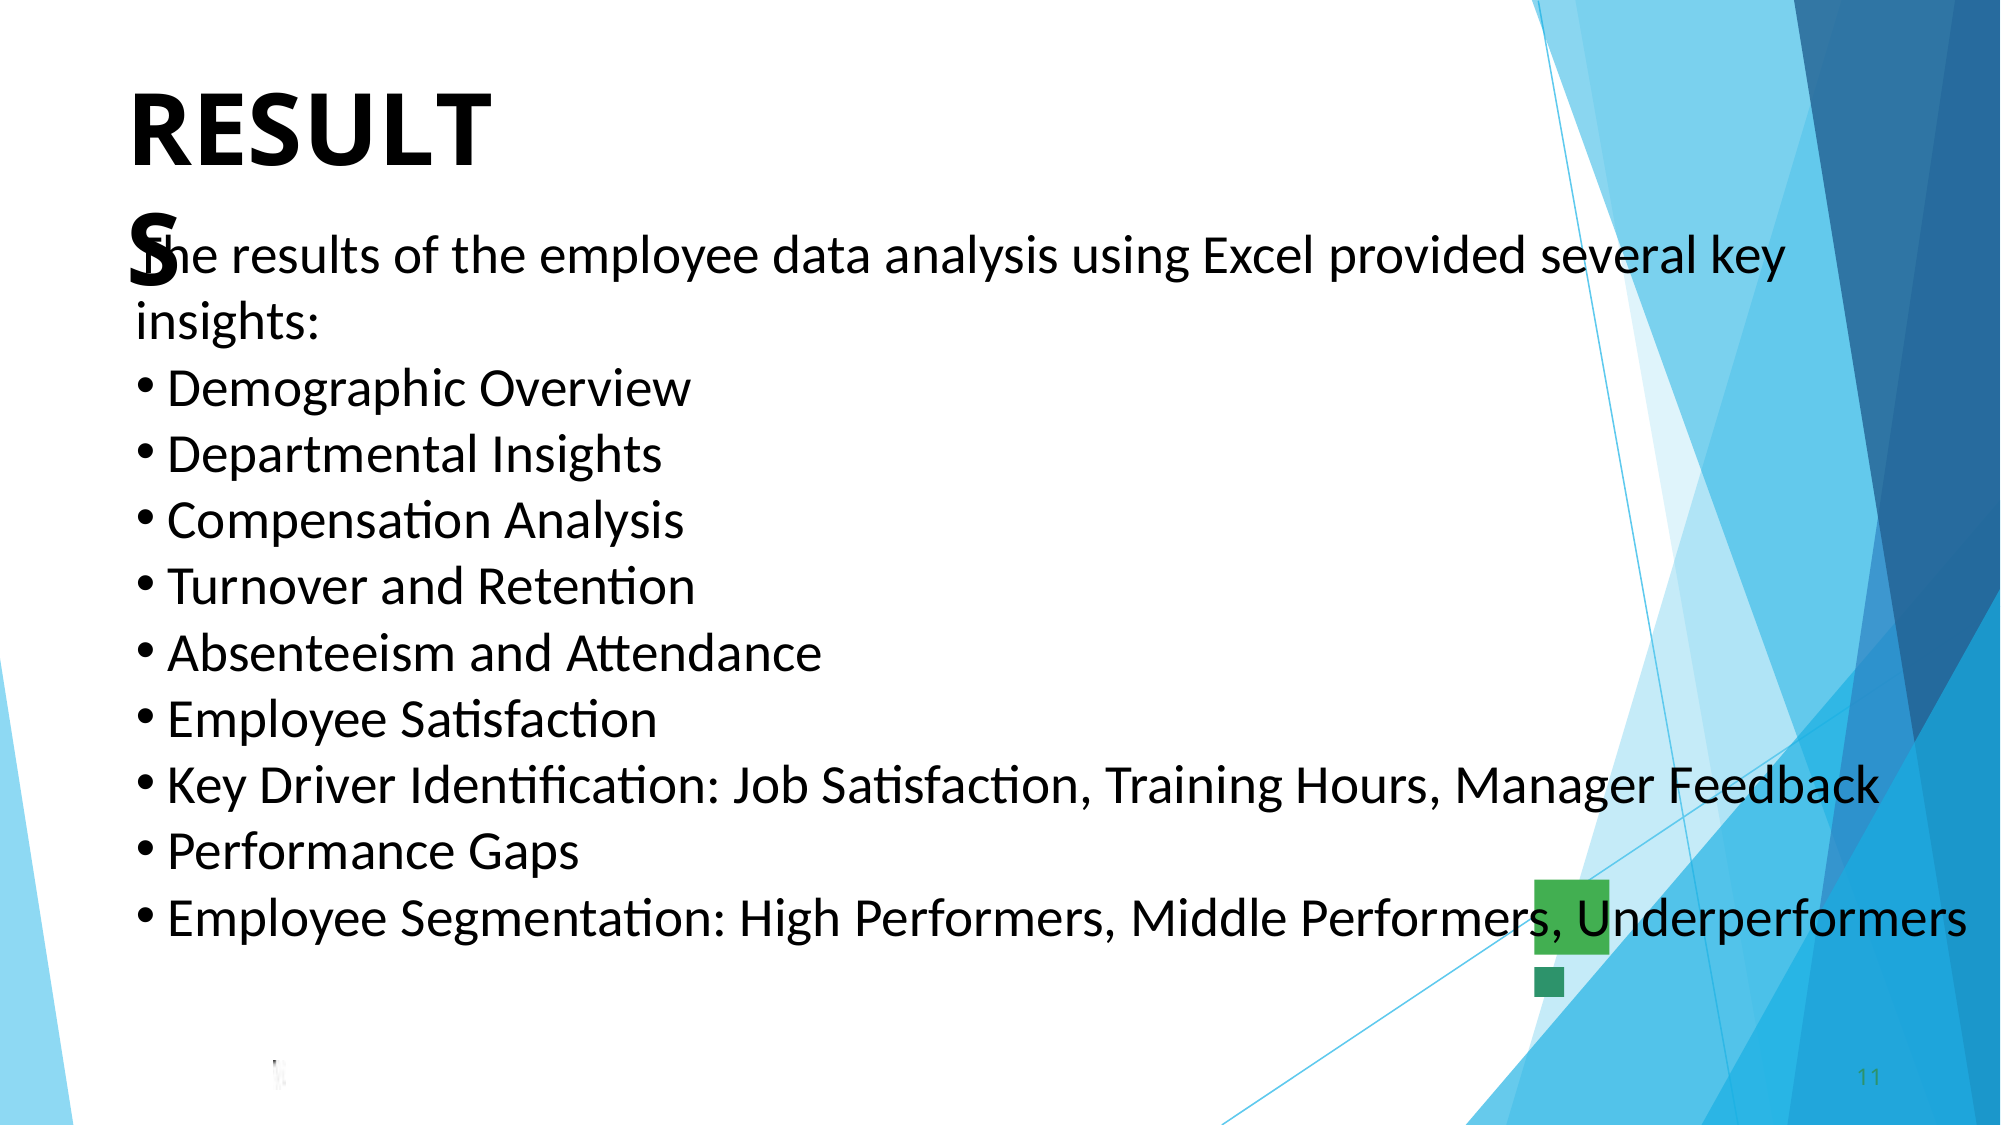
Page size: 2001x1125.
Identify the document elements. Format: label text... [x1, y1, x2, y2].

picture [273, 1060, 287, 1091]
text_box 11 [1849, 1061, 1888, 1095]
title RESULTS [123, 63, 524, 210]
text_box The results of the employee data analysis using Excel provided several key insights: Demographic Overview Departmental Insights Compensation Analysis Turnover and Retention Absenteeism and Attendance Employee Satisfaction Key Driver Identification: Job Satisfaction, Training Hours, Manager Feedback Performance Gaps Employee Segmentation: High Performers, Middle Performers, Underperformers [121, 210, 2000, 955]
text_box [1534, 967, 1565, 997]
